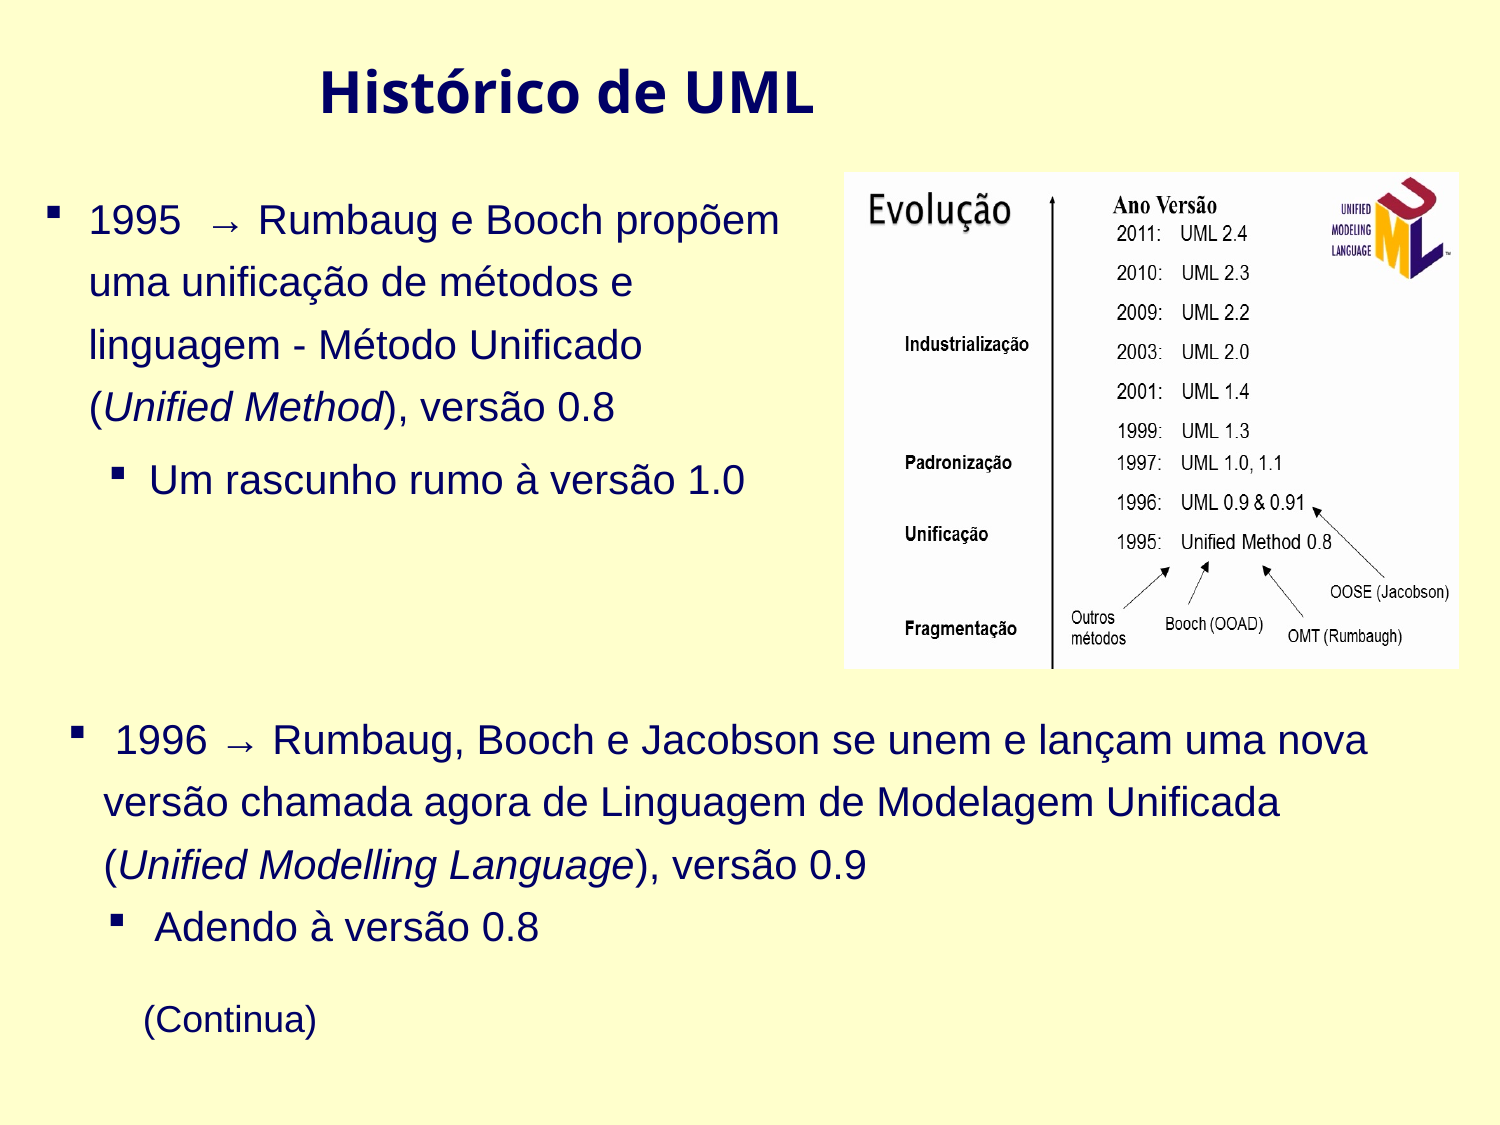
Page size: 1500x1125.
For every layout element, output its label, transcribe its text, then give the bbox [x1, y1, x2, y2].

text_box 1995 → Rumbaug e Booch propõem uma unificação de métodos e linguagem - Método Unificado (Unified Method), versão 0.8 Um rascunho rumo à versão 1.0 [29, 172, 809, 539]
text_box Histórico de UML [88, 42, 1046, 126]
text_box 1996 → Rumbaug, Booch e Jacobson se unem e lançam uma nova versão chamada agora de Linguagem de Modelagem Unificada (Unified Modelling Language), versão 0.9 Adendo à versão 0.8 (Continua) [53, 692, 1400, 1048]
picture [844, 172, 1459, 669]
